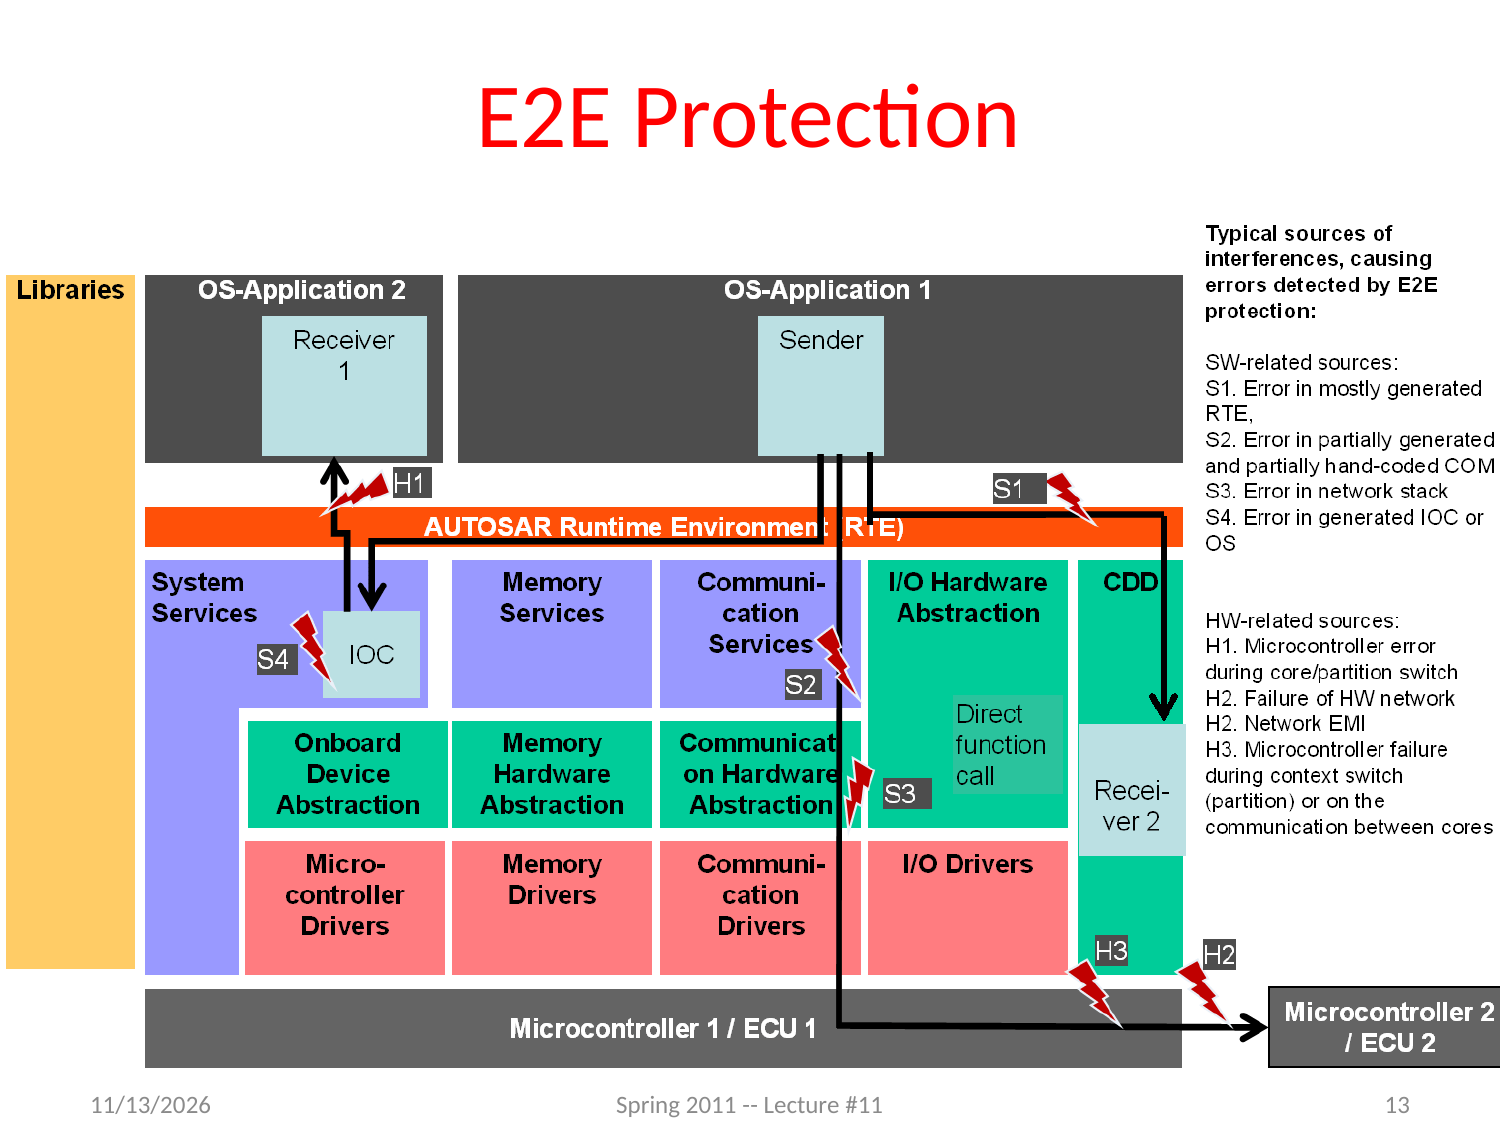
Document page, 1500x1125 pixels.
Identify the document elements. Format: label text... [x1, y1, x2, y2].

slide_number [75, 1083, 425, 1125]
footer Spring 2011 -- Lecture #11 [512, 1083, 988, 1125]
slide_number 13 [1074, 1083, 1425, 1125]
title E2E Protection [39, 17, 1458, 190]
picture [0, 192, 1500, 1075]
